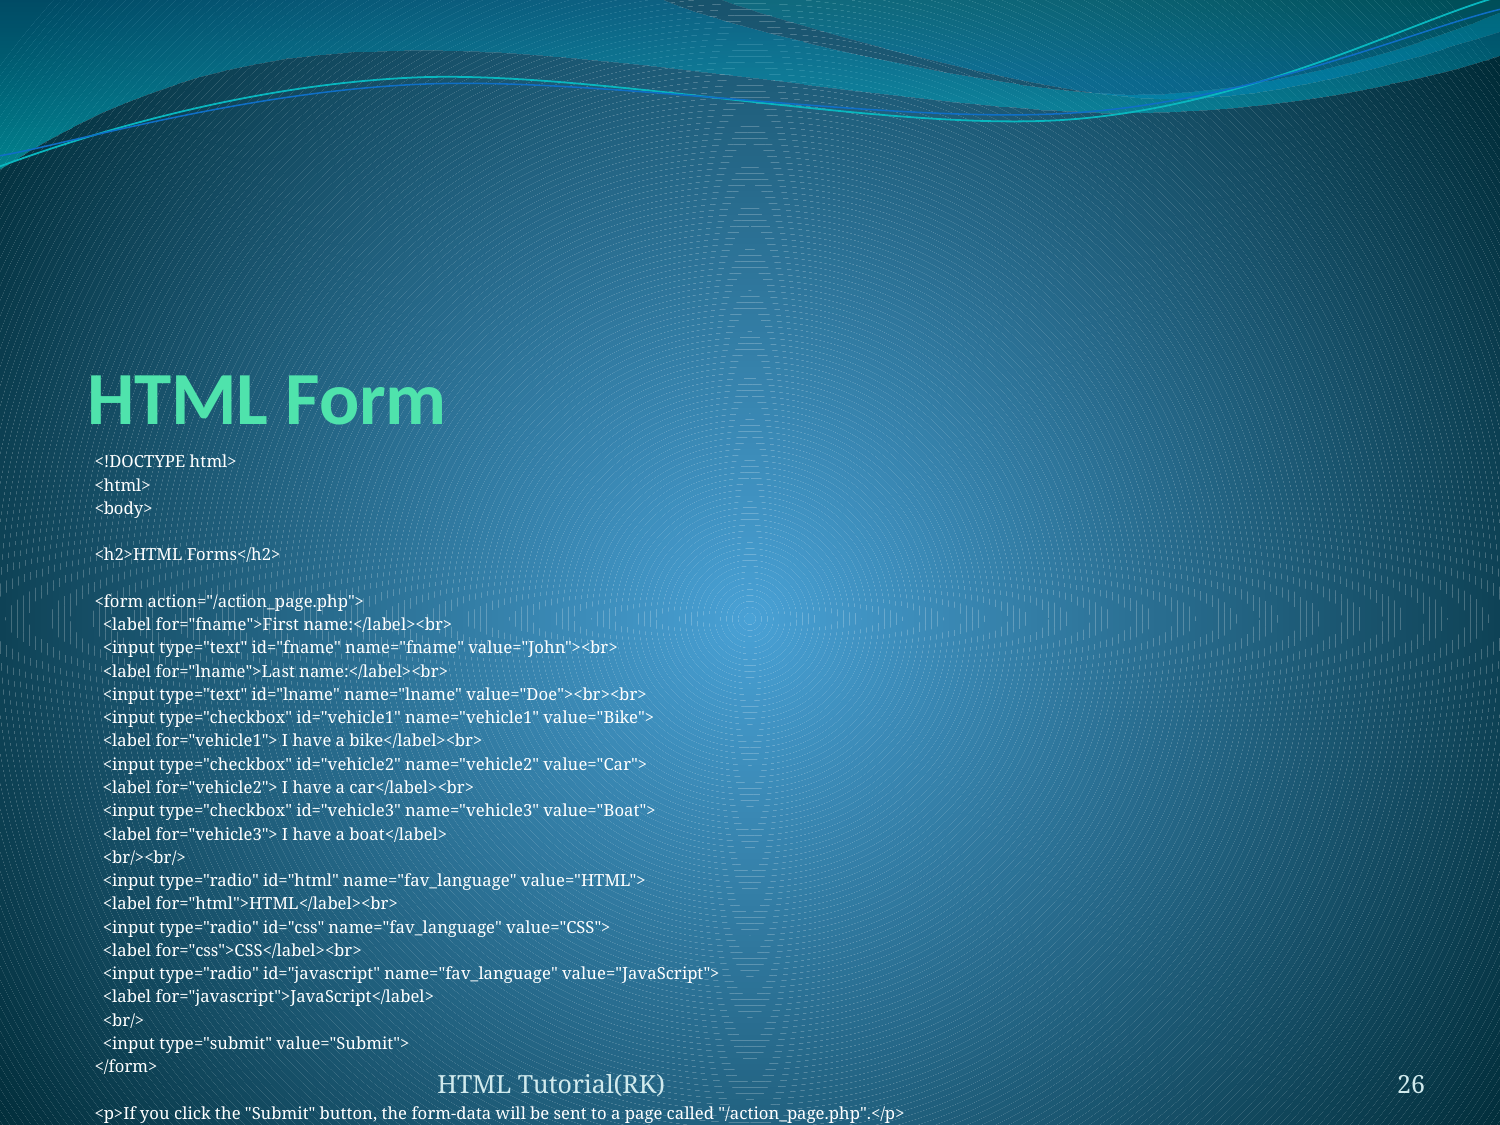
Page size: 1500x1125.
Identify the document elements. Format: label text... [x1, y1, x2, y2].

list <!DOCTYPE html> <html> <body> <h2>HTML Forms</h2> <form action="/action_page.php"> <label for="fname">First name:</label><br> <input type="text" id="fname" name="fname" value="John"><br> <label for="lname">Last name:</label><br> <input type="text" id="lname" name="lname" value="Doe"><br><br> <input type="checkbox" id="vehicle1" name="vehicle1" value="Bike"> <label for="vehicle1"> I have a bike</label><br> <input type="checkbox" id="vehicle2" name="vehicle2" value="Car"> <label for="vehicle2"> I have a car</label><br> <input type="checkbox" id="vehicle3" name="vehicle3" value="Boat"> <label for="vehicle3"> I have a boat</label> <br/><br/> <input type="radio" id="html" name="fav_language" value="HTML"> <label for="html">HTML</label><br> <input type="radio" id="css" name="fav_language" value="CSS"> <label for="css">CSS</label><br> <input type="radio" id="javascript" name="fav_language" value="JavaScript"> <label for="javascript">JavaScript</label> <br/> <input type="submit" value="Submit"> </form> <p>If you click the "Submit" button, the form-data will be sent to a page called "/action_page.php".</p> </body> </html> [86, 443, 1362, 997]
title HTML Form [86, 216, 1362, 440]
footer HTML Tutorial(RK) [437, 1042, 988, 1103]
slide_number 26 [1299, 1042, 1425, 1103]
